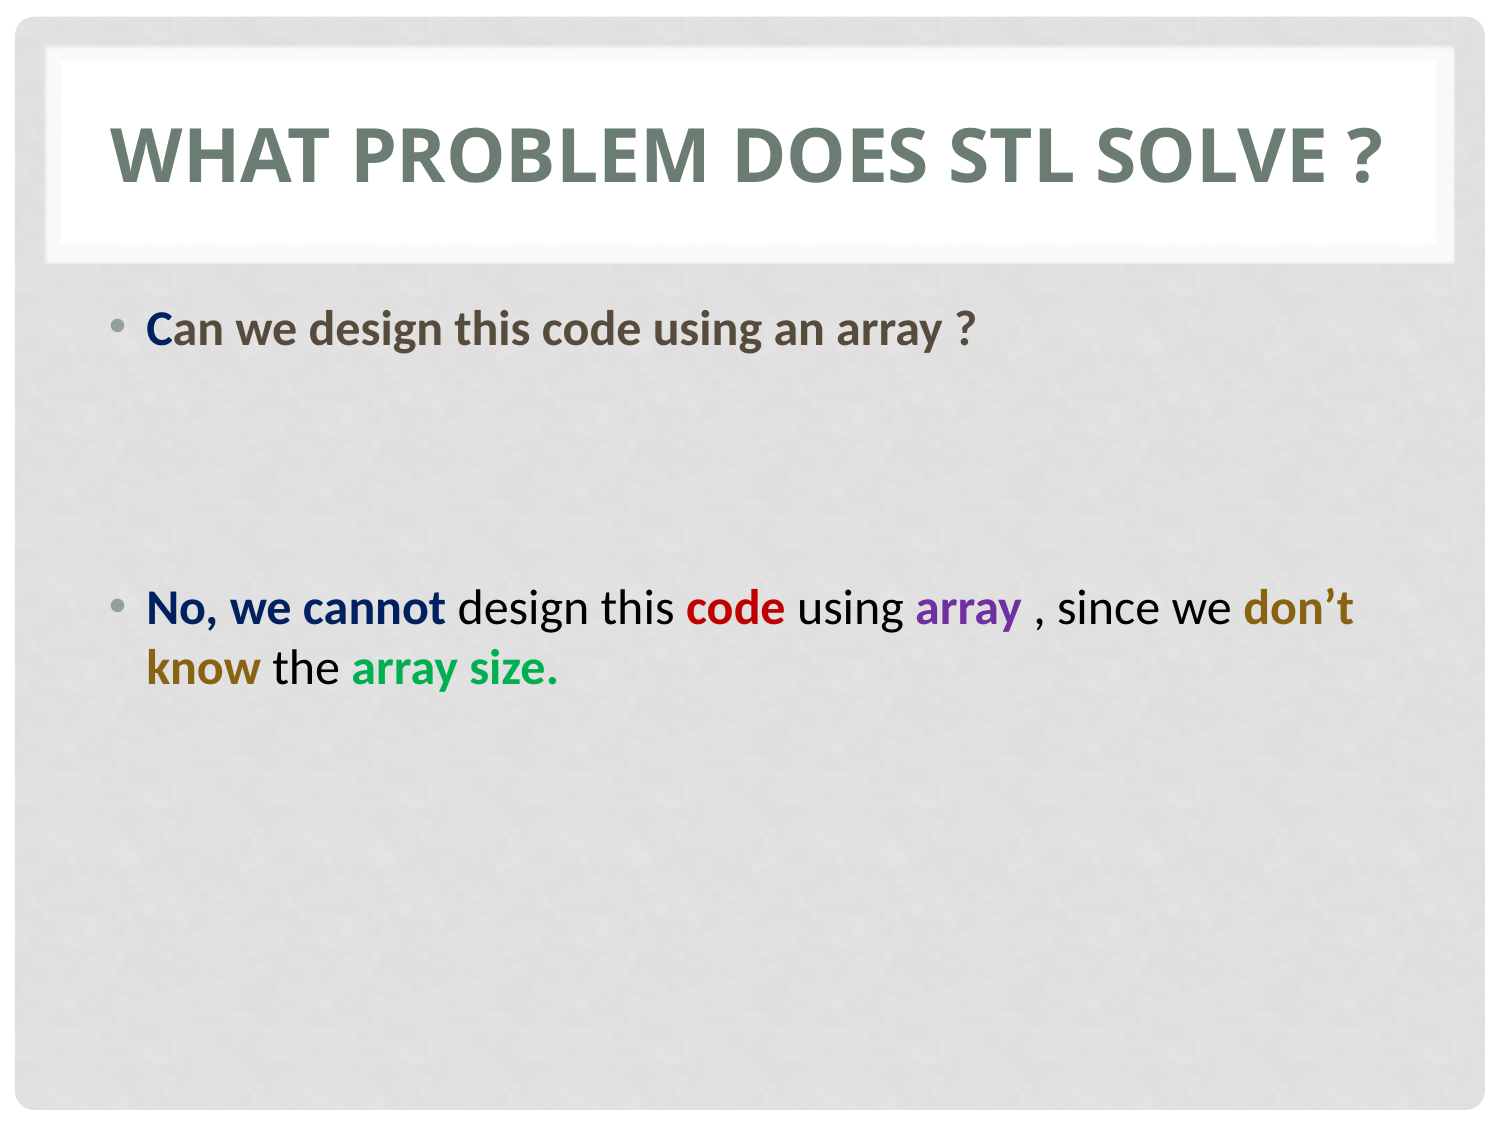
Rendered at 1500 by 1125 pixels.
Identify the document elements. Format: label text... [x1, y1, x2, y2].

title what problem DOES stl solve ? [69, 66, 1425, 238]
list Can we design this code using an array ? No, we cannot design this code using array , since we don’t know the array size. [75, 287, 1425, 1005]
